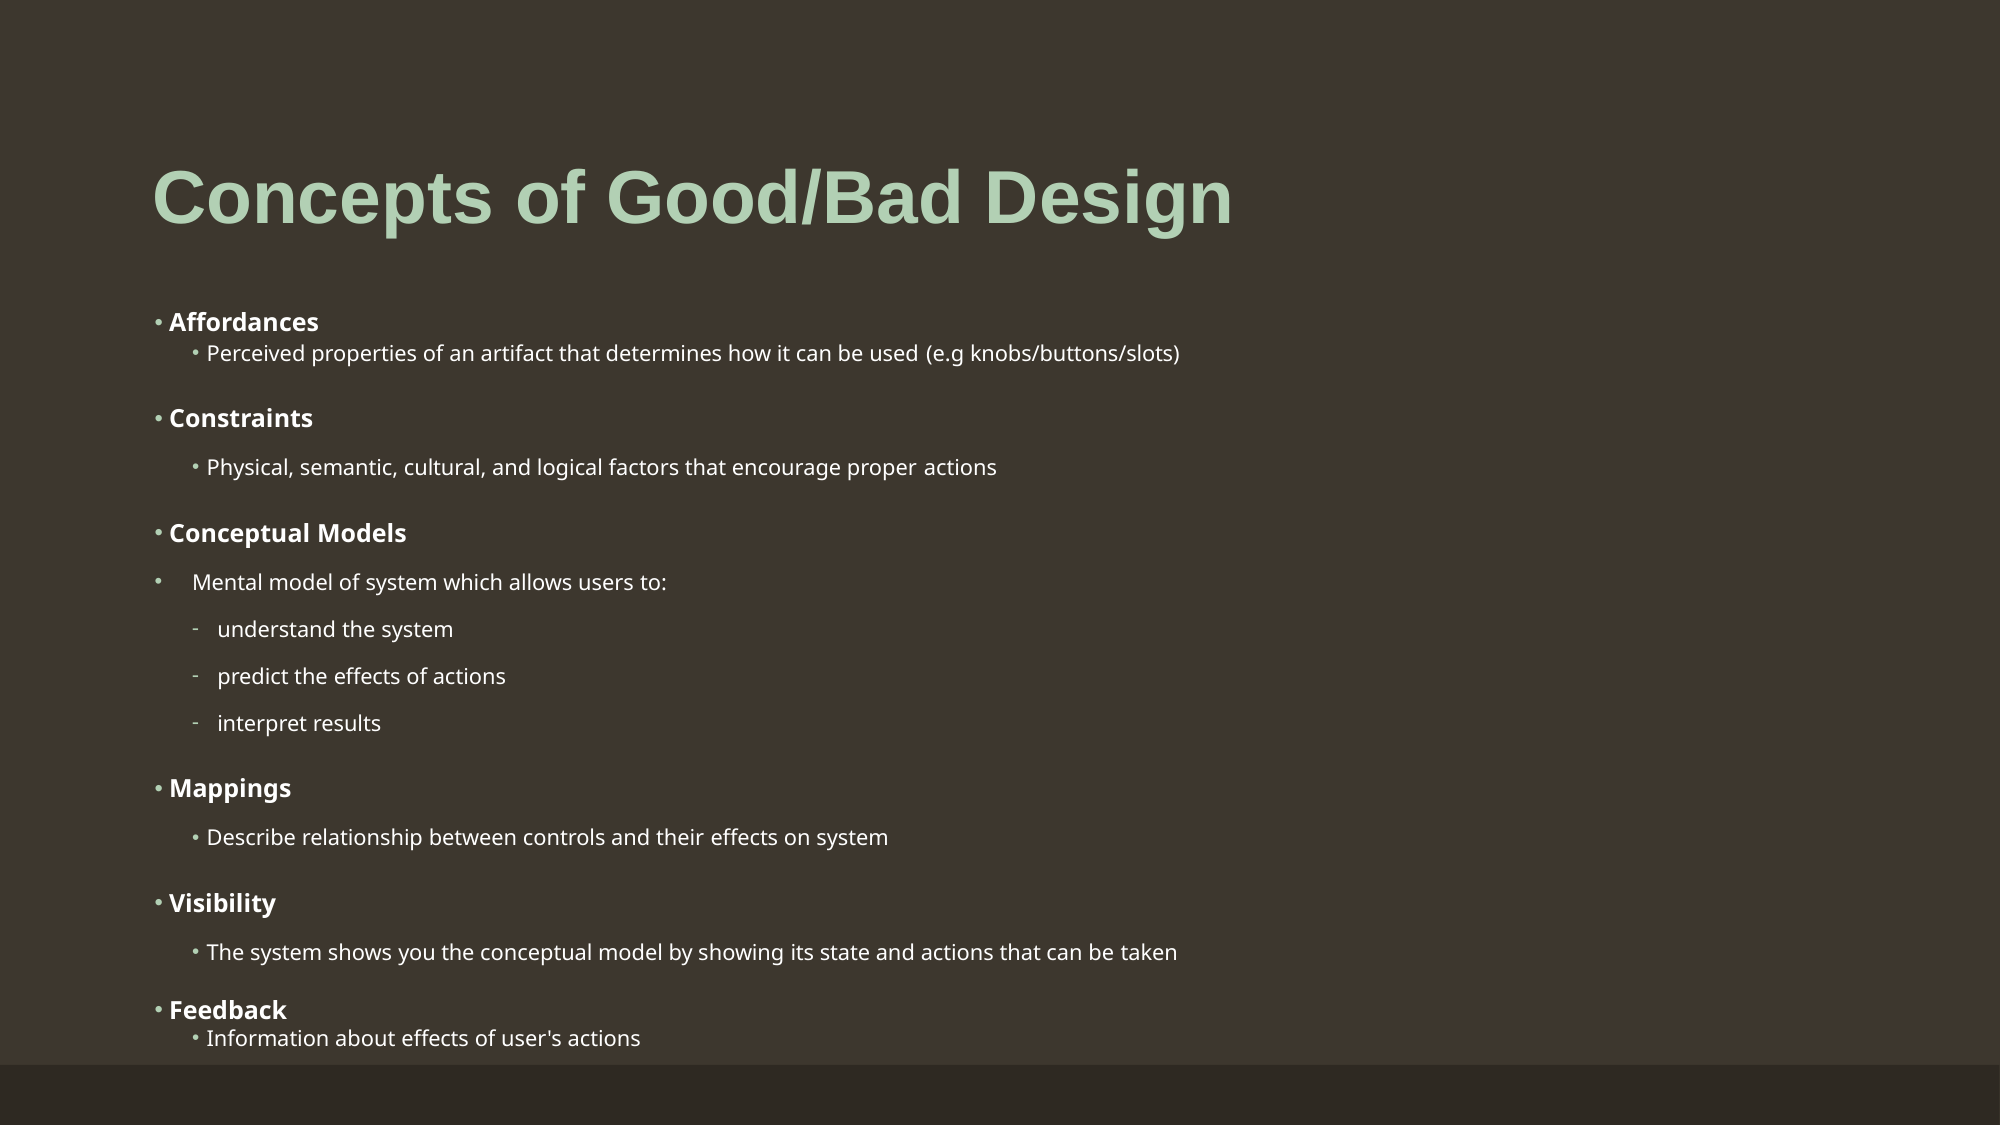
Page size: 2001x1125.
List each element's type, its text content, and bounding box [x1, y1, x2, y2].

list Affordances Perceived properties of an artifact that determines how it can be used (e.g knobs/buttons/slots) Constraints Physical, semantic, cultural, and logical factors that encourage proper actions Conceptual Models Mental model of system which allows users to: understand the system predict the effects of actions interpret results Mappings Describe relationship between controls and their effects on system Visibility The system shows you the conceptual model by showing its state and actions that can be taken Feedback Information about effects of user's actions [137, 299, 1863, 1014]
title Concepts of Good/Bad Design [137, 59, 1863, 248]
